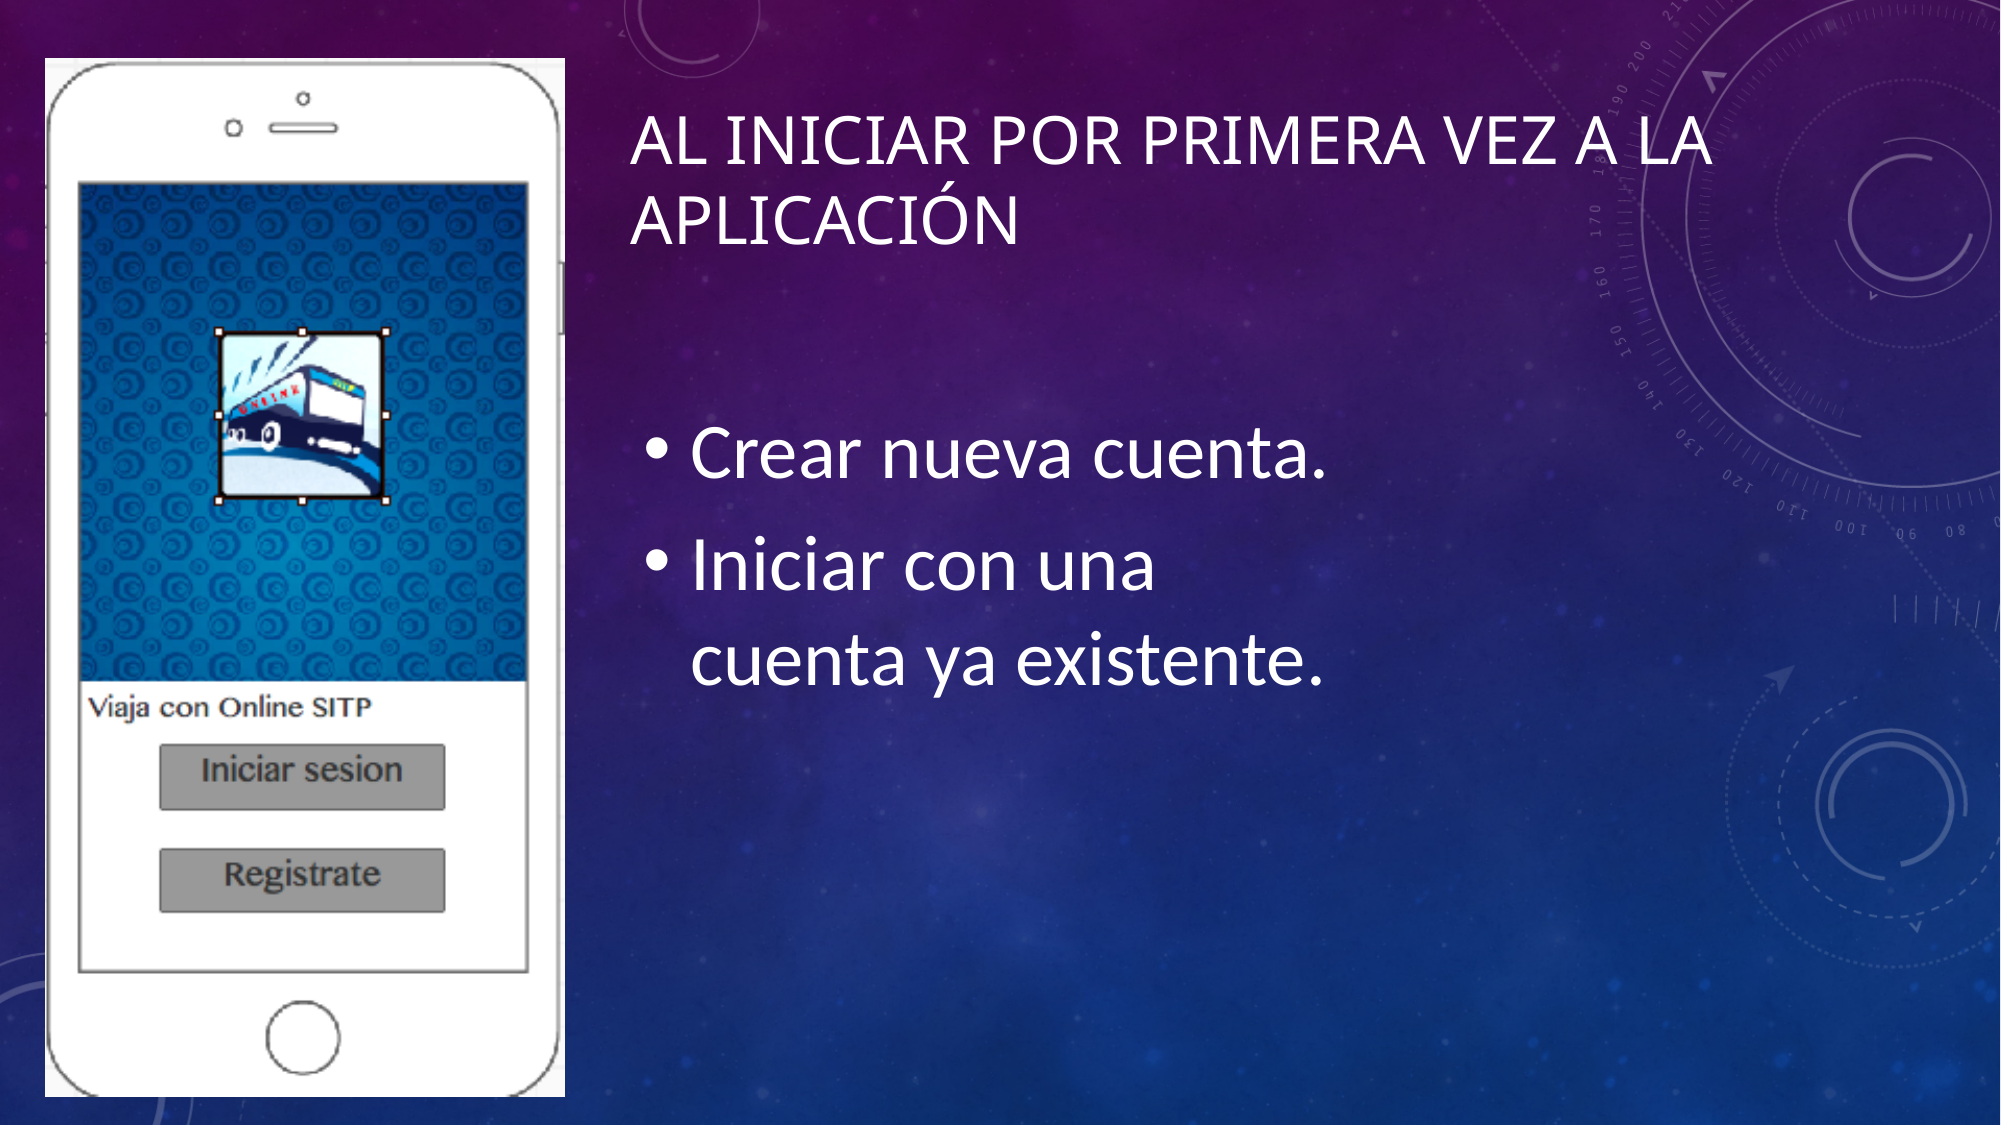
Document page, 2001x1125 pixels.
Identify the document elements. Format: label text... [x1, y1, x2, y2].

picture [0, 0, 2001, 1125]
title Al iniciar por primera vez a la aplicación [615, 58, 2000, 298]
list Crear nueva cuenta. Iniciar con una cuenta ya existente. [628, 369, 1372, 843]
